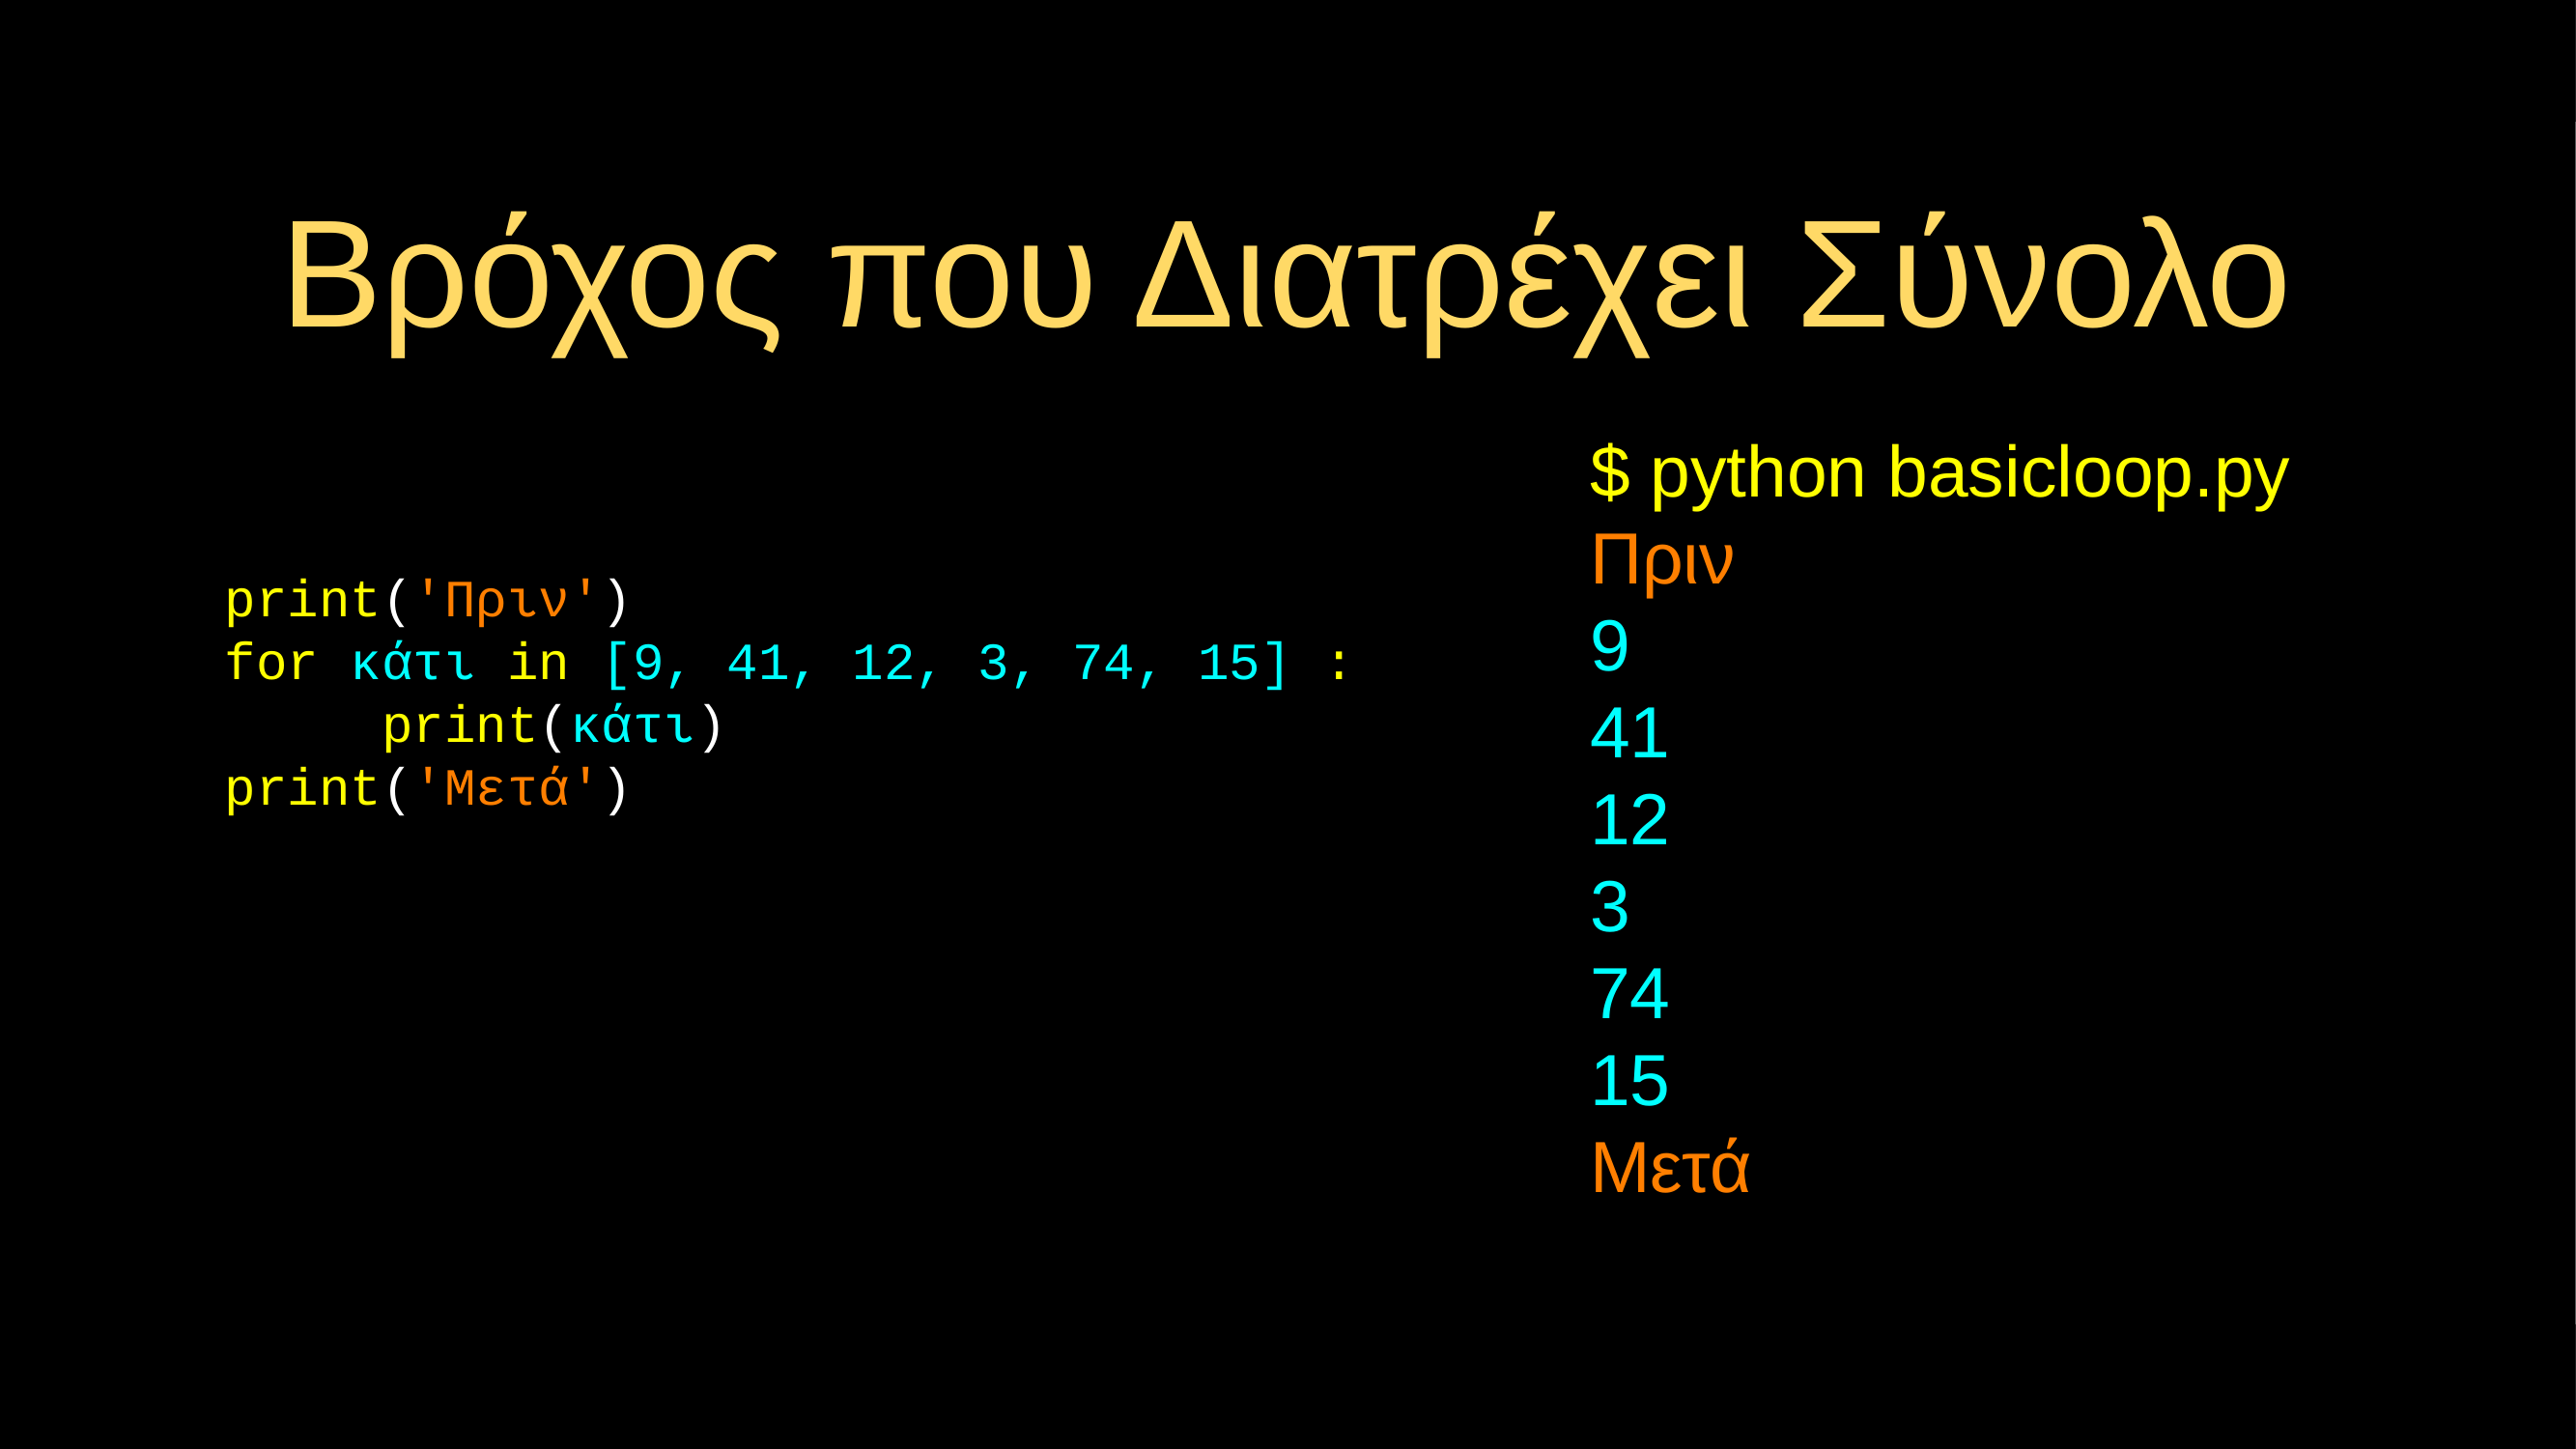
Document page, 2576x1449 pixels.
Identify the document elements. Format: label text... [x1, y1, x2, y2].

title Βρόχος που Διατρέχει Σύνολο [183, 129, 2391, 403]
text_box print('Πριν') for κάτι in [9, 41, 12, 3, 74, 15] : print(κάτι) print('Μετά') [224, 514, 1458, 866]
text_box $ python basicloop.py Πριν 9 41 12 3 74 15 Μετά [1590, 420, 2345, 1211]
